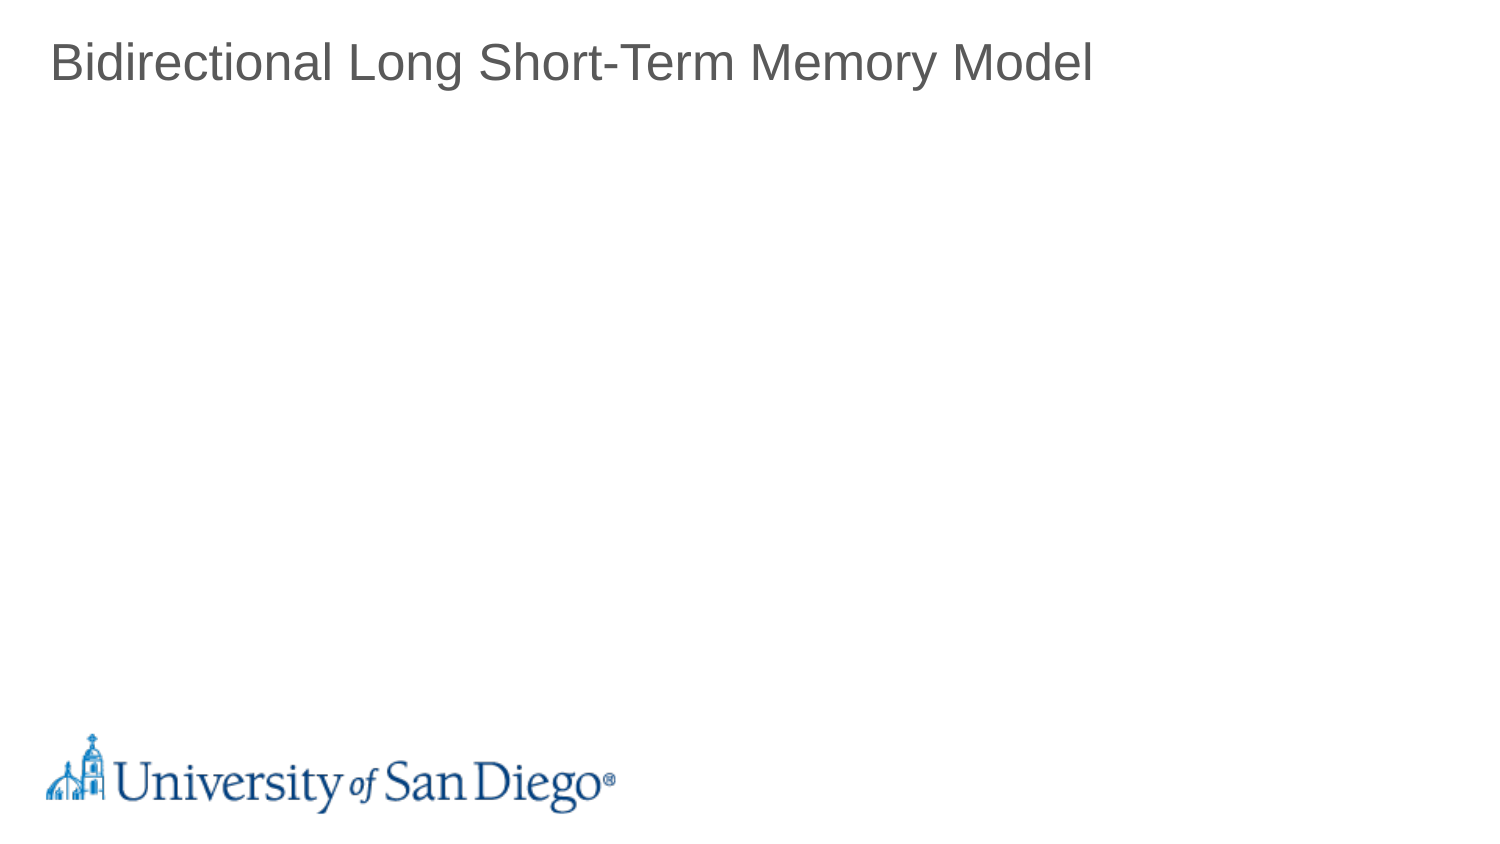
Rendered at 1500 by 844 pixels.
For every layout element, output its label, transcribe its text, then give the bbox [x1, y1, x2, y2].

text_box Bidirectional Long Short-Term Memory Model [34, 13, 1490, 196]
picture [15, 718, 641, 830]
